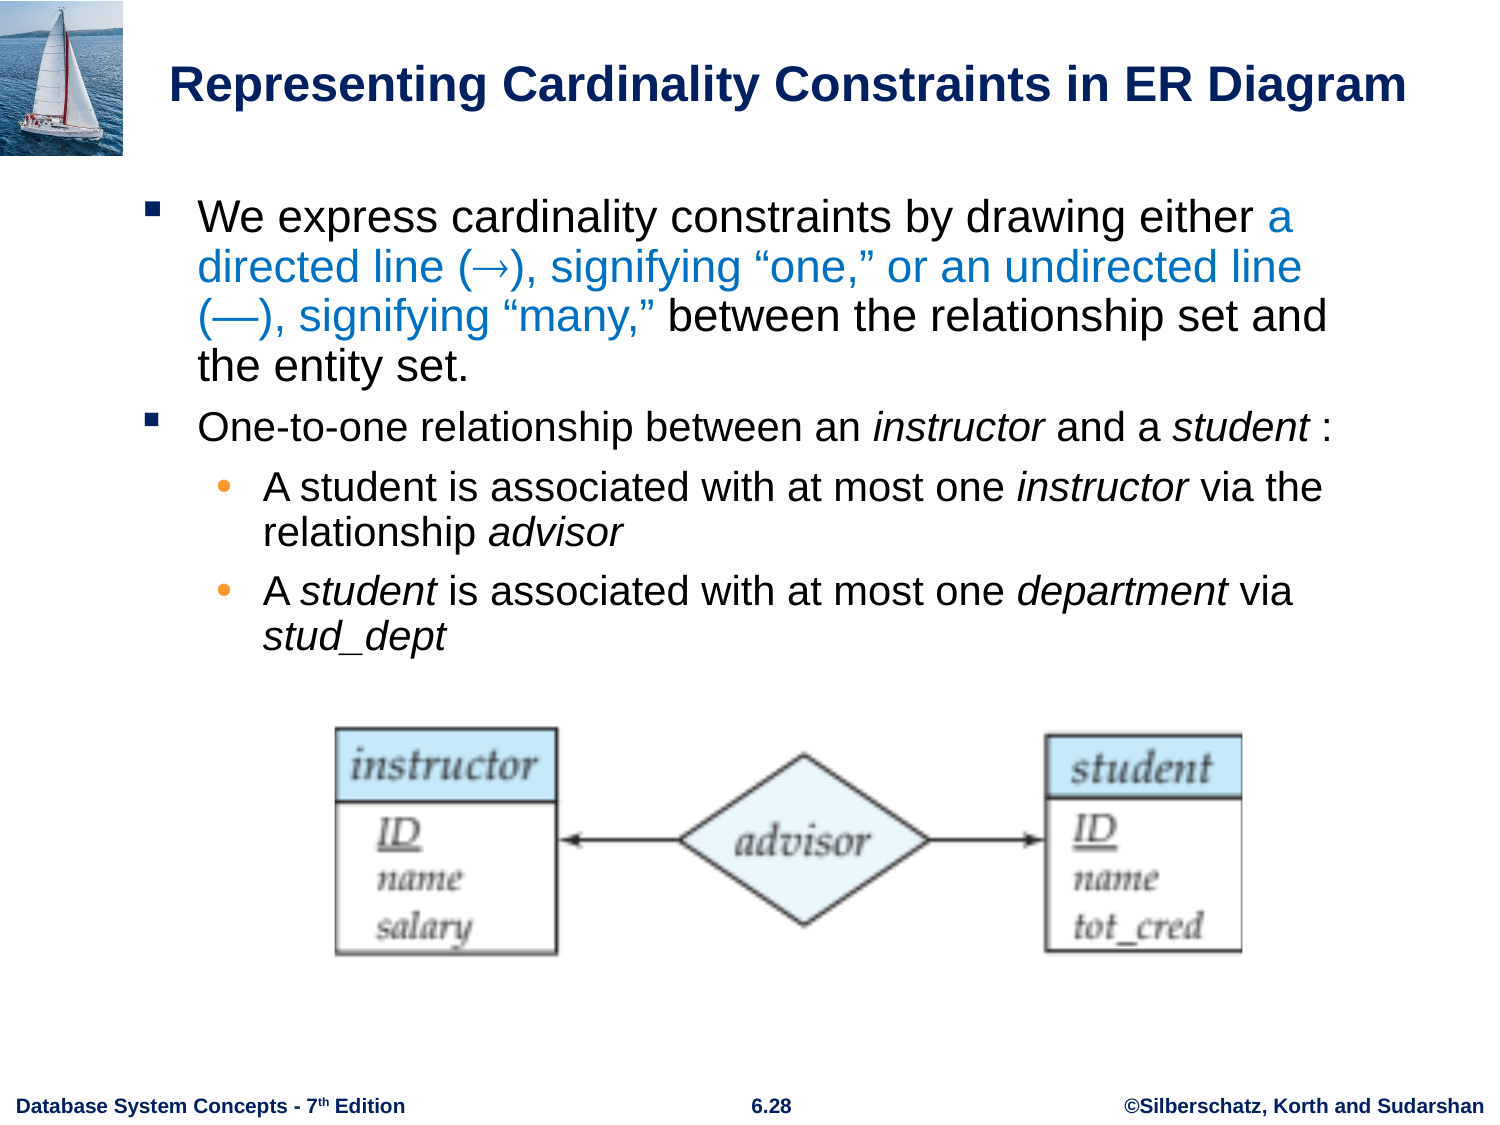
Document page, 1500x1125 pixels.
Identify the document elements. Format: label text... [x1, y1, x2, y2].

title Representing Cardinality Constraints in ER Diagram [125, 18, 1452, 120]
picture [0, 1, 123, 156]
list We express cardinality constraints by drawing either a directed line (), signifying “one,” or an undirected line (—), signifying “many,” between the relationship set and the entity set. One-to-one relationship between an instructor and a student : A student is associated with at most one instructor via the relationship advisor A student is associated with at most one department via stud_dept [126, 185, 1381, 637]
picture [334, 725, 1243, 965]
